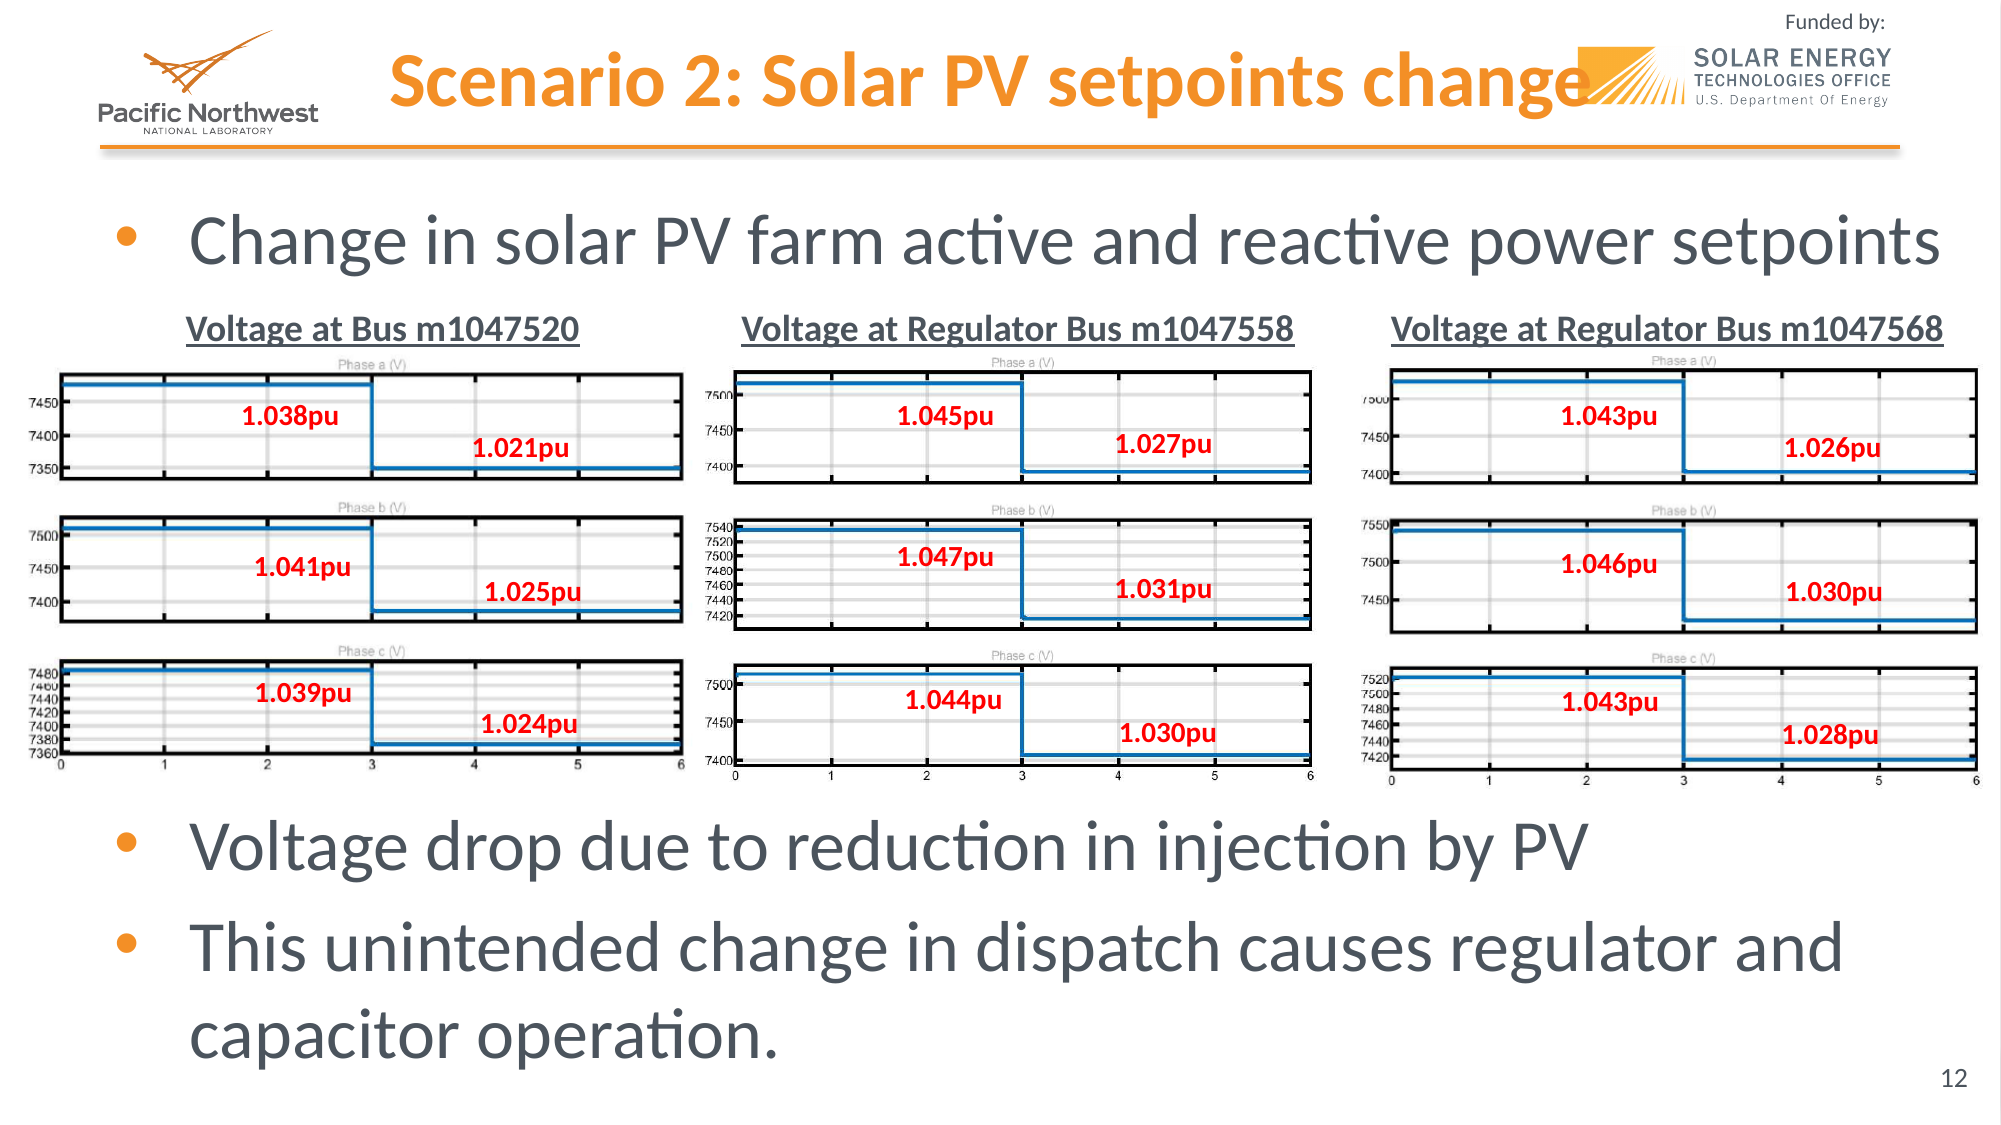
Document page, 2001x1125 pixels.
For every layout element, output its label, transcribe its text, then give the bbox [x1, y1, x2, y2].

list Change in solar PV farm active and reactive power setpoints Voltage drop due to reduction in injection by PV This unintended change in dispatch causes regulator and capacitor operation. [99, 185, 1994, 295]
title Scenario 2: Solar PV setpoints change [99, 2, 1900, 148]
list Change in solar PV farm active and reactive power setpoints Voltage drop due to reduction in injection by PV This unintended change in dispatch causes regulator and capacitor operation. [99, 804, 1994, 932]
picture [66, 0, 351, 167]
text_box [16, 296, 1994, 793]
slide_number 12 [1911, 1046, 1997, 1107]
